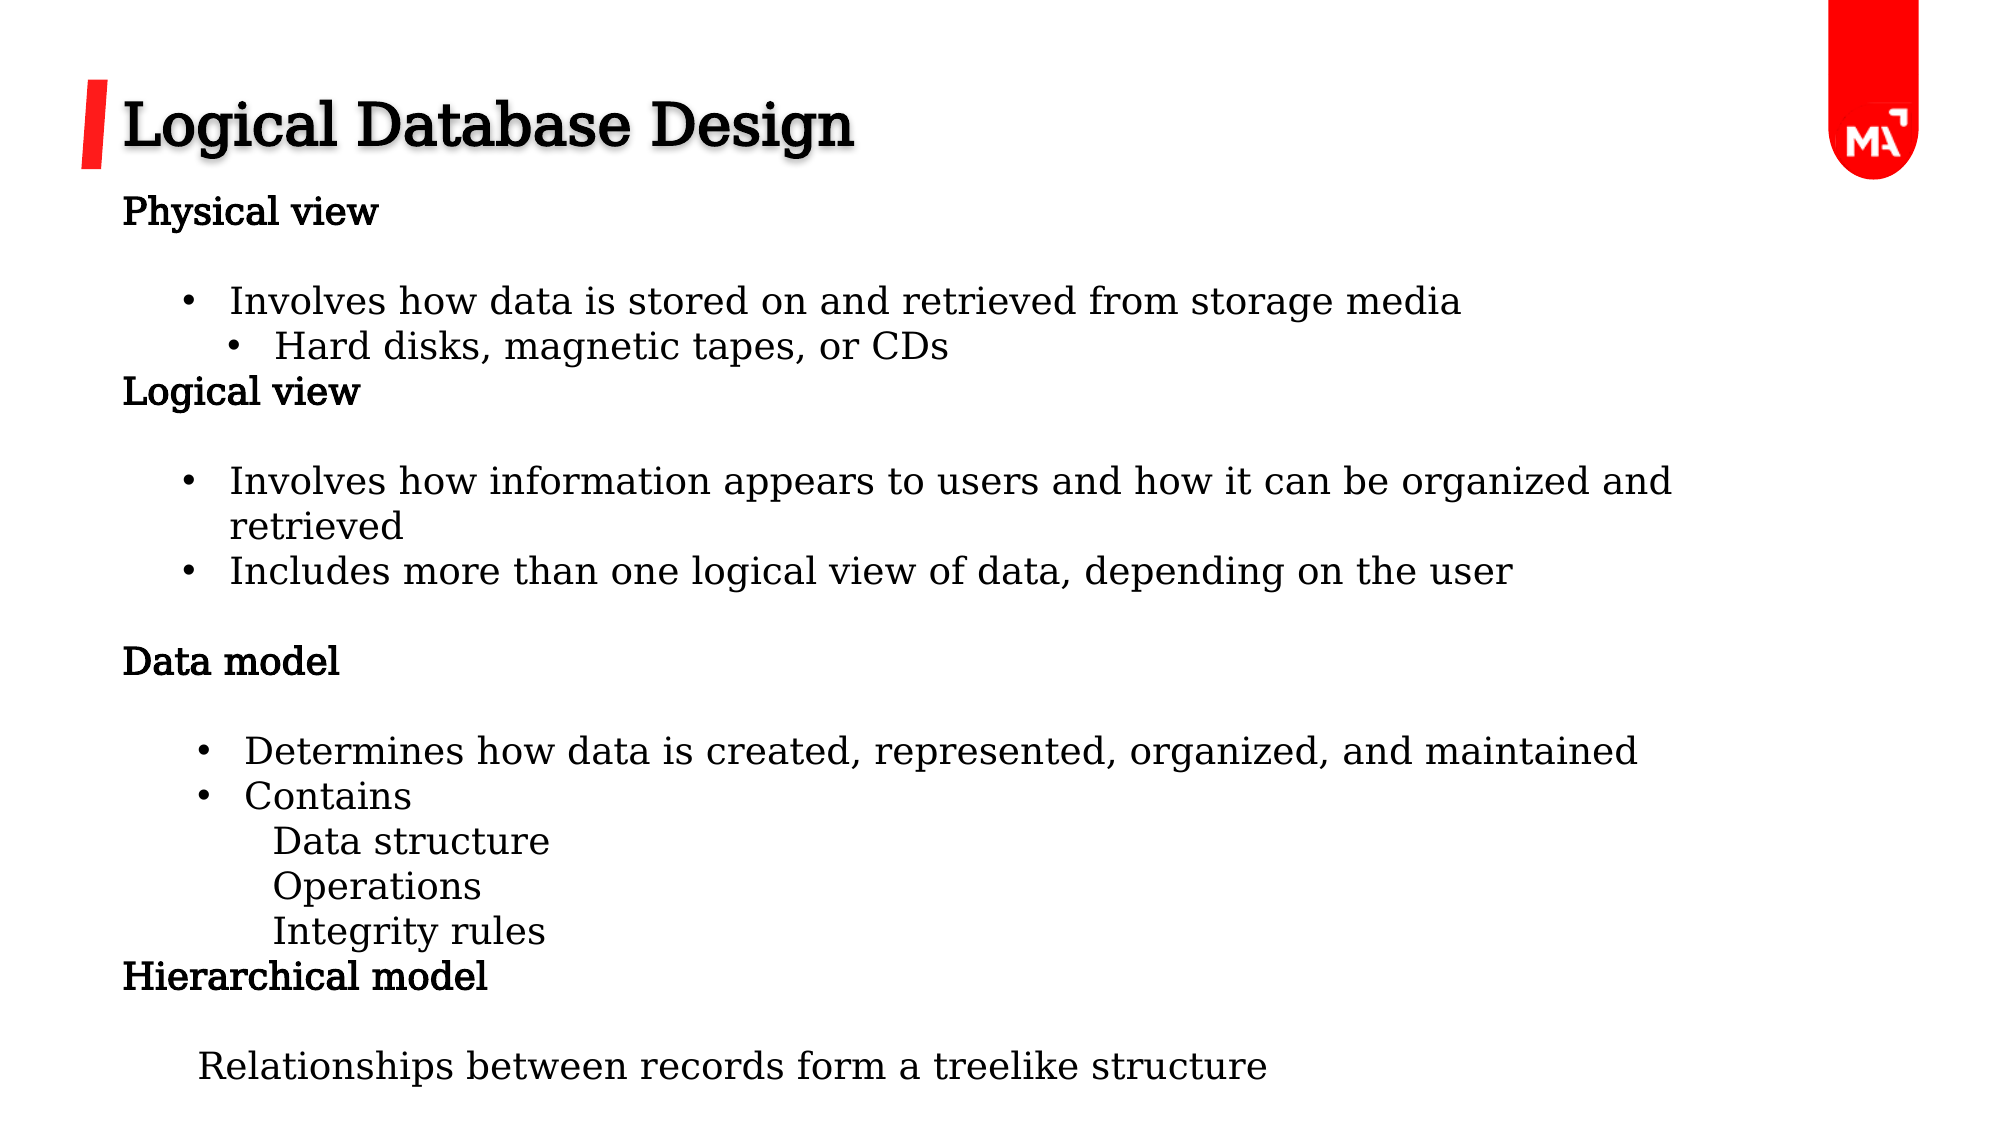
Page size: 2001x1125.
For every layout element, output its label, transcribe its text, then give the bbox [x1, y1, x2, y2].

text_box [80, 78, 109, 171]
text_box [1828, 0, 1919, 83]
text_box Logical Database Design [107, 79, 1568, 164]
text_box Physical view Involves how data is stored on and retrieved from storage media Hard disks, magnetic tapes, or CDs Logical view Involves how information appears to users and how it can be organized and retrieved Includes more than one logical view of data, depending on the user Data model Determines how data is created, represented, organized, and maintained Contains Data structure Operations Integrity rules Hierarchical model Relationships between records form a treelike structure [107, 179, 1771, 1095]
picture [1828, 83, 1919, 189]
